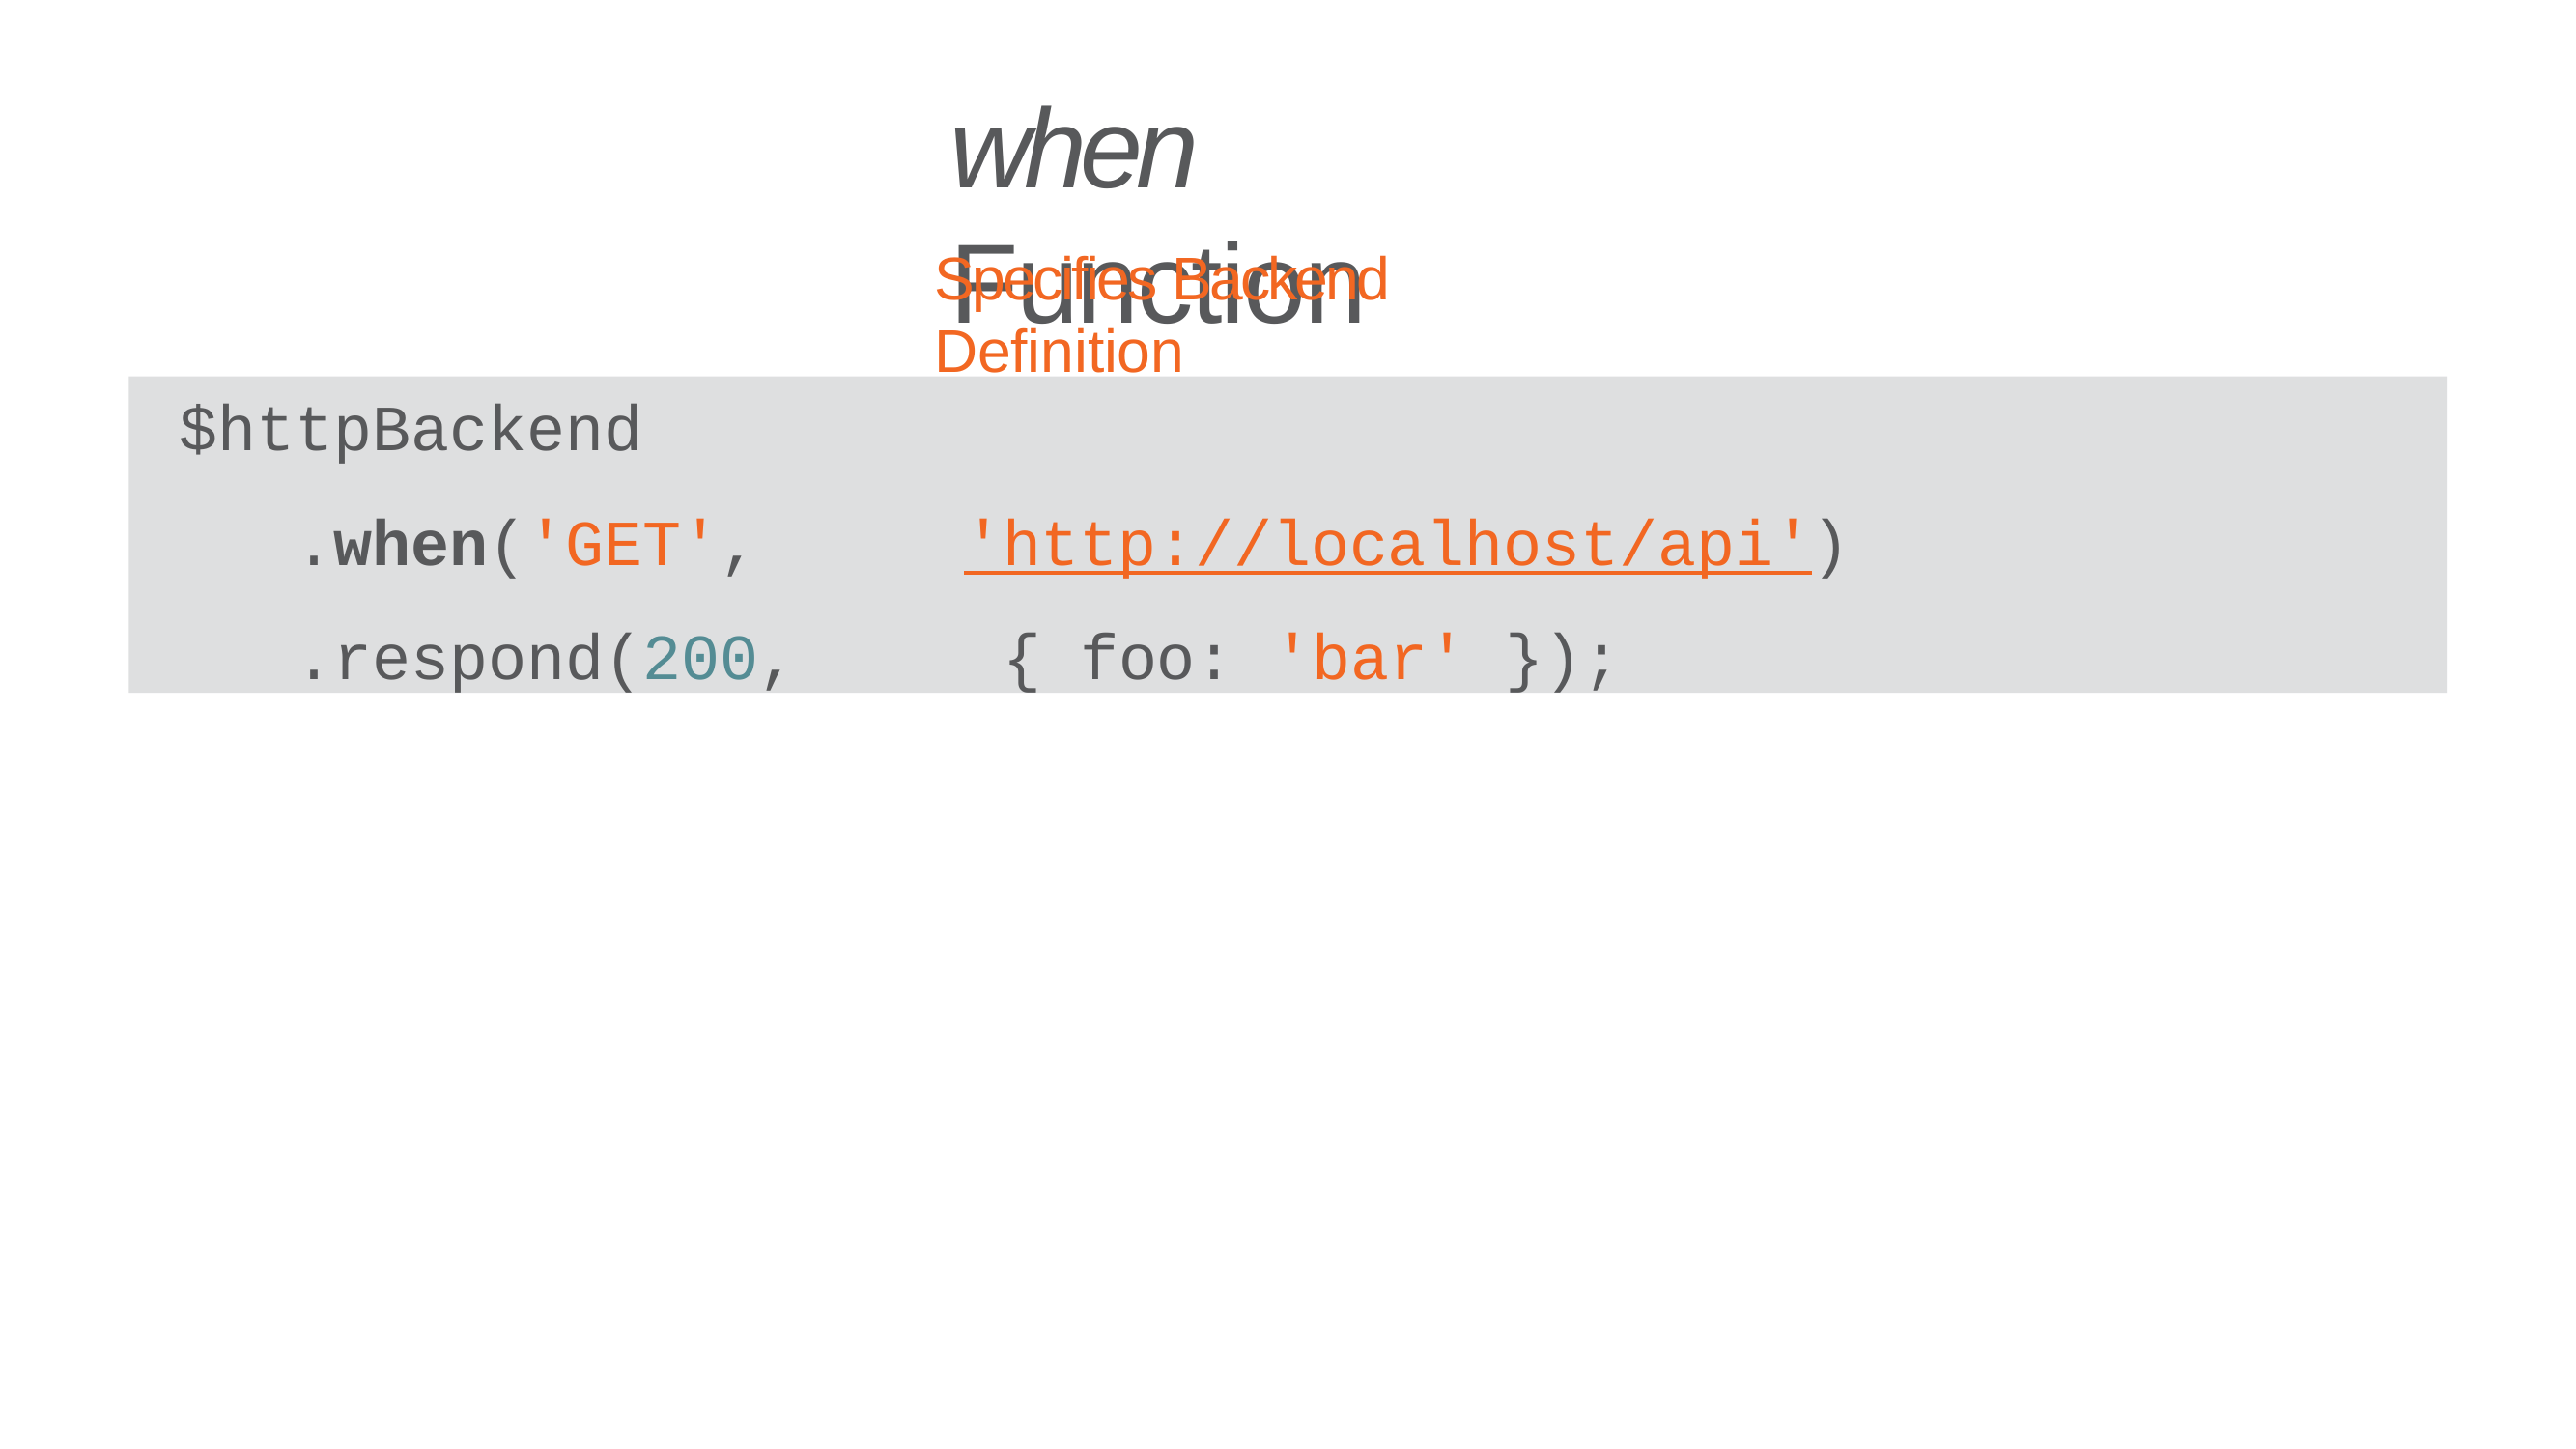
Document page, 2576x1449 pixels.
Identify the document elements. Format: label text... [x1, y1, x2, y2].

text_box Specifies Backend Definition [932, 240, 1650, 376]
title when Function [948, 74, 1633, 240]
text_box $httpBackend .when('GET', 'http://localhost/api') .respond(200, { foo: 'bar' }); [128, 376, 2448, 694]
